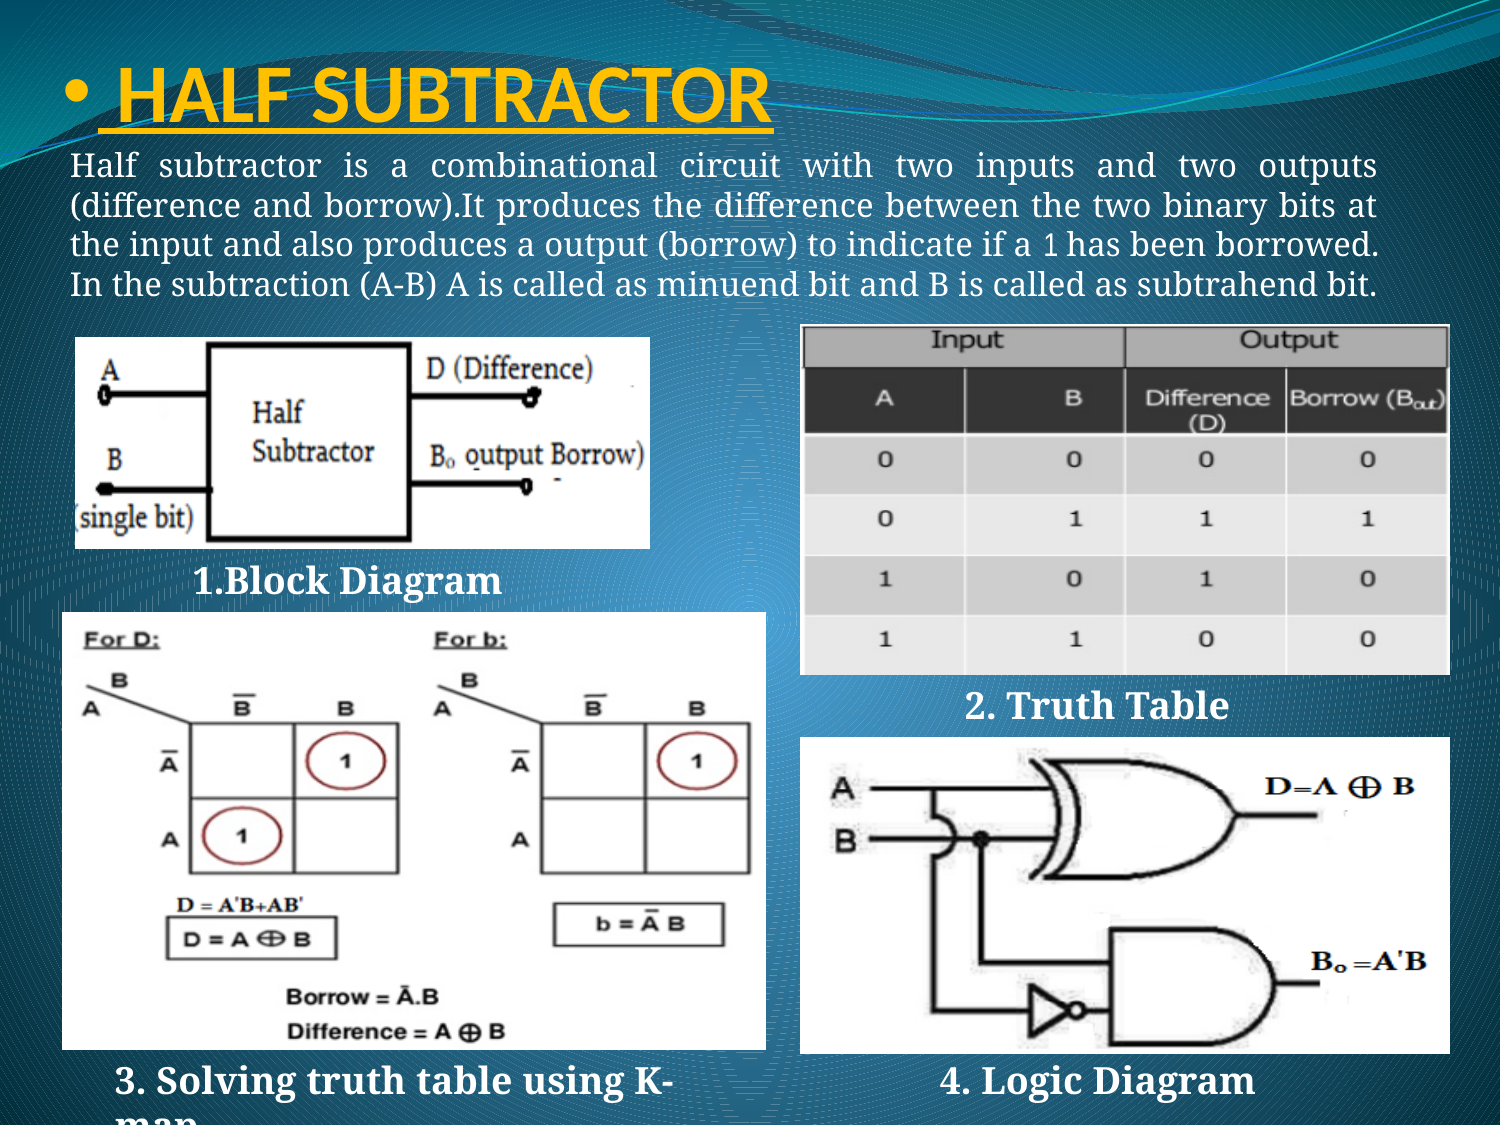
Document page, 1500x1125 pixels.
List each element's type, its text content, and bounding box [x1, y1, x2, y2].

picture [799, 324, 1451, 676]
picture [799, 737, 1451, 1054]
picture [74, 337, 651, 549]
text_box 2. Truth Table [950, 688, 1363, 735]
list Half subtractor is a combinational circuit with two inputs and two outputs (difference and borrow).It produces the difference between the two binary bits at the input and also produces a output (borrow) to indicate if a 1 has been borrowed. In the subtraction (A-B) A is called as minuend bit and B is called as subtrahend bit. [62, 137, 1388, 350]
text_box 1.Block Diagram [177, 561, 518, 610]
picture [62, 612, 766, 1051]
text_box 4. Logic Diagram [924, 1066, 1338, 1110]
text_box 3. Solving truth table using K-map [99, 1063, 738, 1125]
title HALF SUBTRACTOR [62, 50, 1337, 137]
